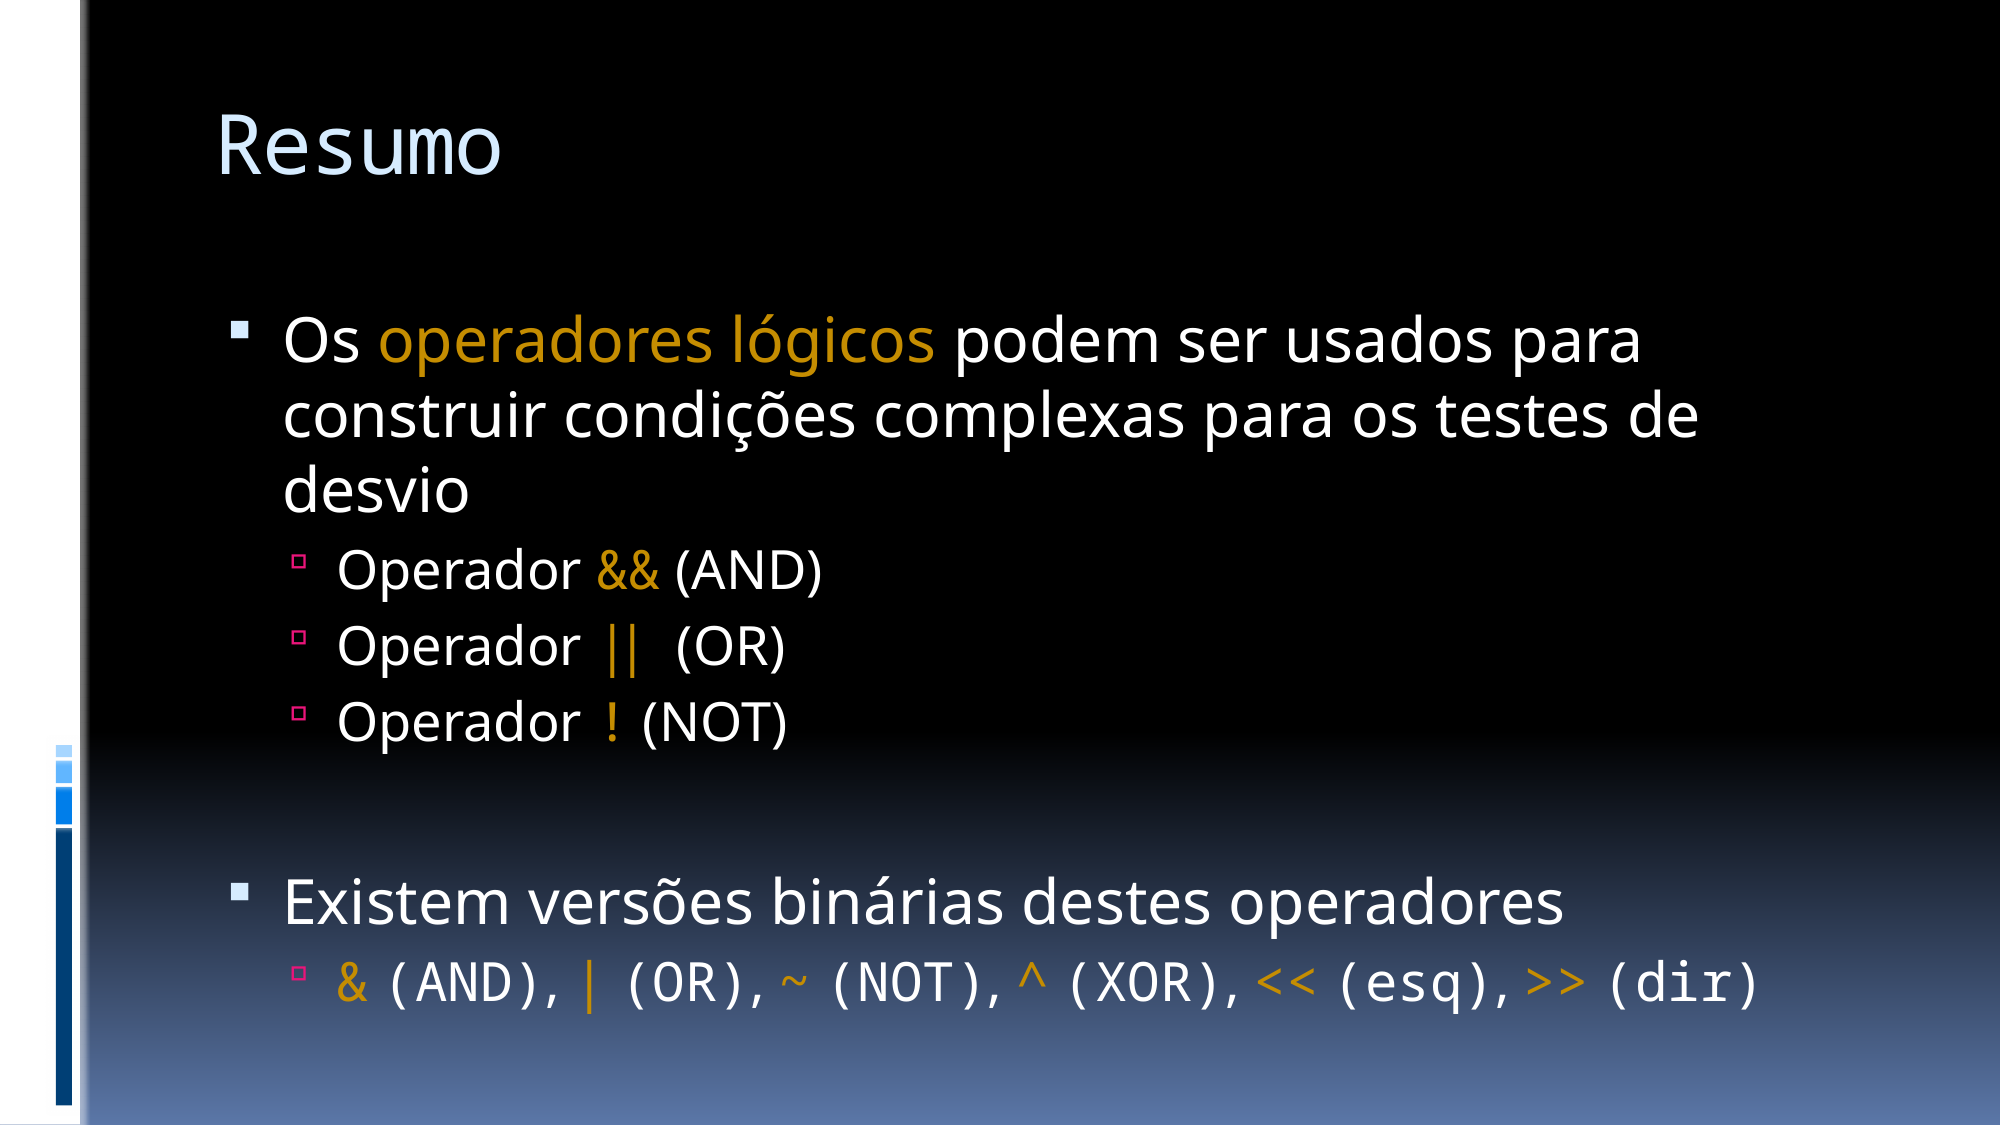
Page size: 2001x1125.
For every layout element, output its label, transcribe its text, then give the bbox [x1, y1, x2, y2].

list Os operadores lógicos podem ser usados para construir condições complexas para os testes de desvio Operador && (AND) Operador || (OR) Operador ! (NOT) Existem versões binárias destes operadores & (AND), | (OR), ~ (NOT), ^ (XOR), << (esq), >> (dir) [200, 292, 1900, 1043]
title Resumo [200, 83, 1900, 234]
